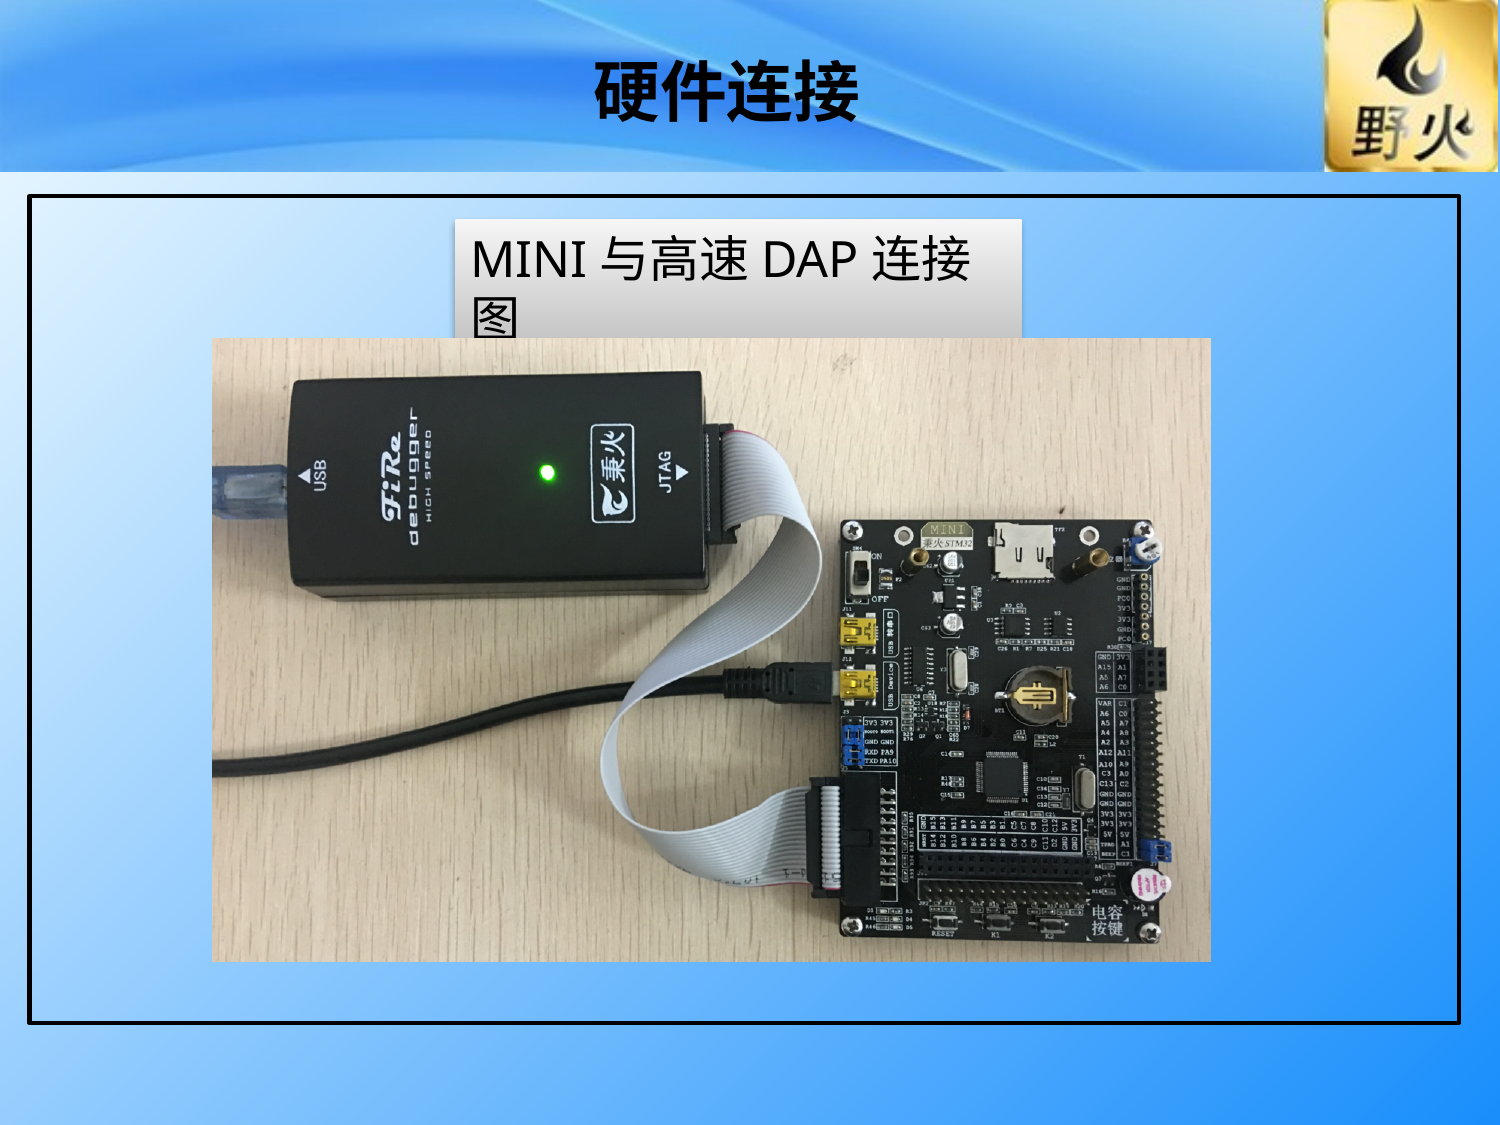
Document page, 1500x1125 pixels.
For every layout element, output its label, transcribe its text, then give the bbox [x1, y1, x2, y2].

text_box MINI与高速DAP连接图 [455, 219, 1022, 336]
picture [212, 337, 1211, 963]
text_box [27, 194, 1461, 1025]
picture [0, 0, 1498, 172]
